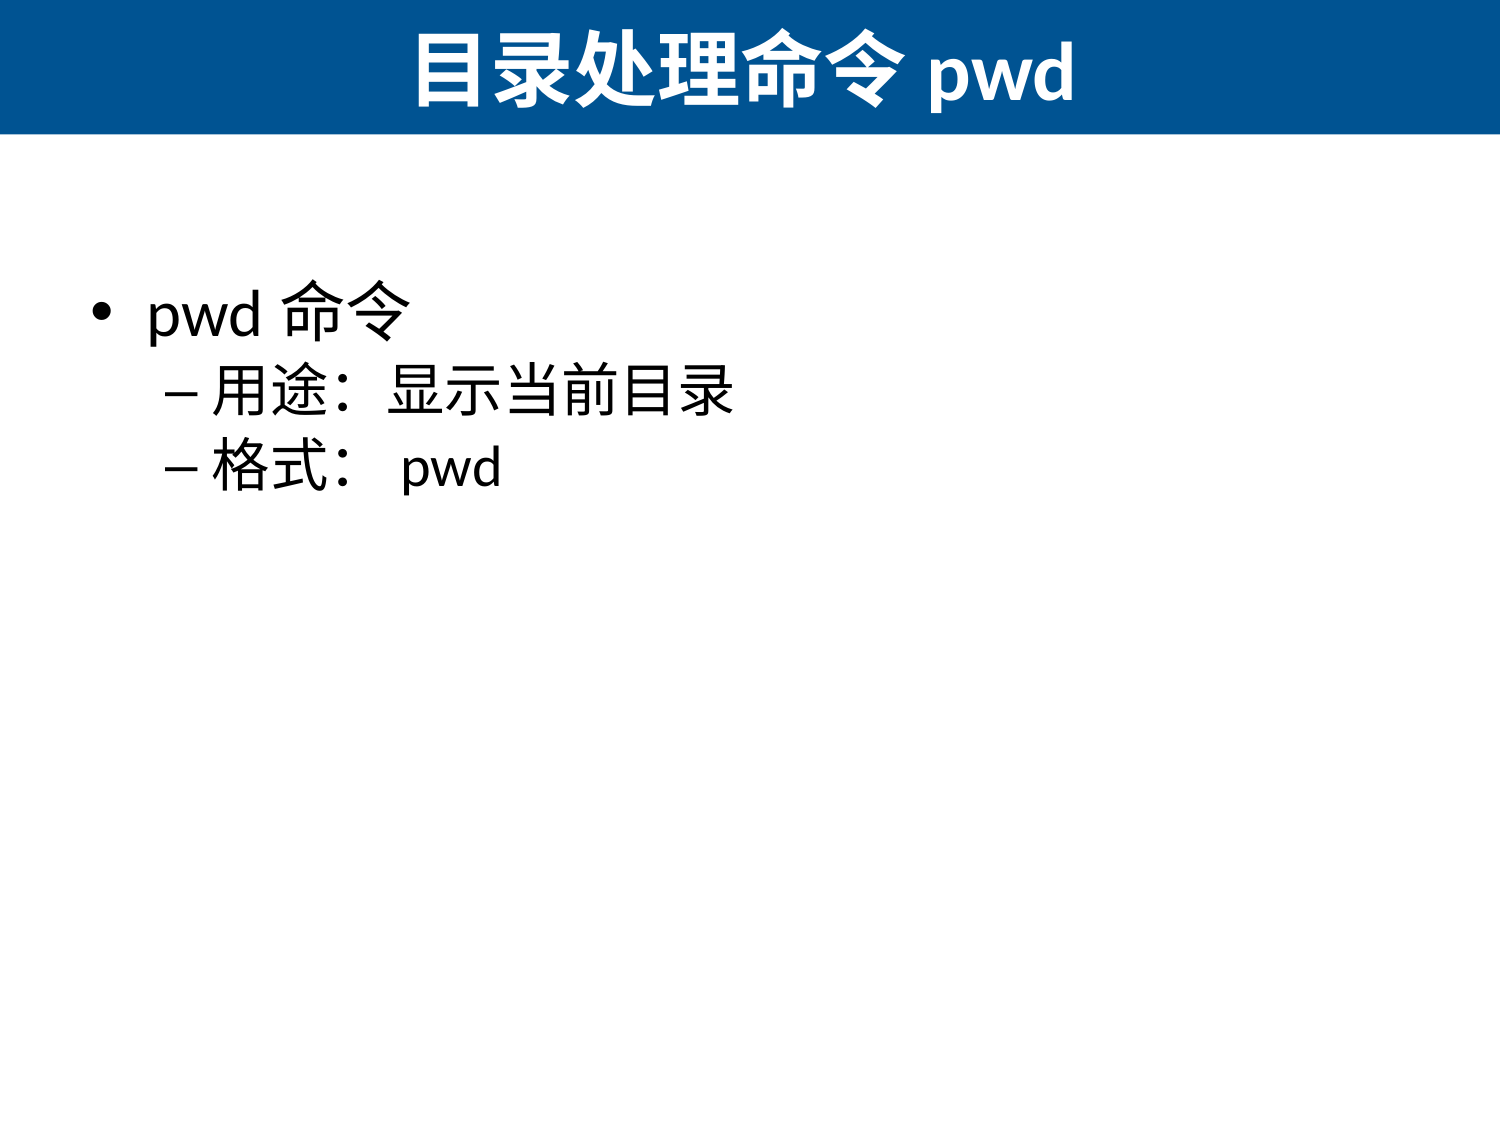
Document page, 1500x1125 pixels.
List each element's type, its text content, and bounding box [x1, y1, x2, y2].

title 目录处理命令pwd [2, 0, 1483, 135]
list pwd命令 用途：显示当前目录 格式：pwd [75, 262, 1425, 1005]
